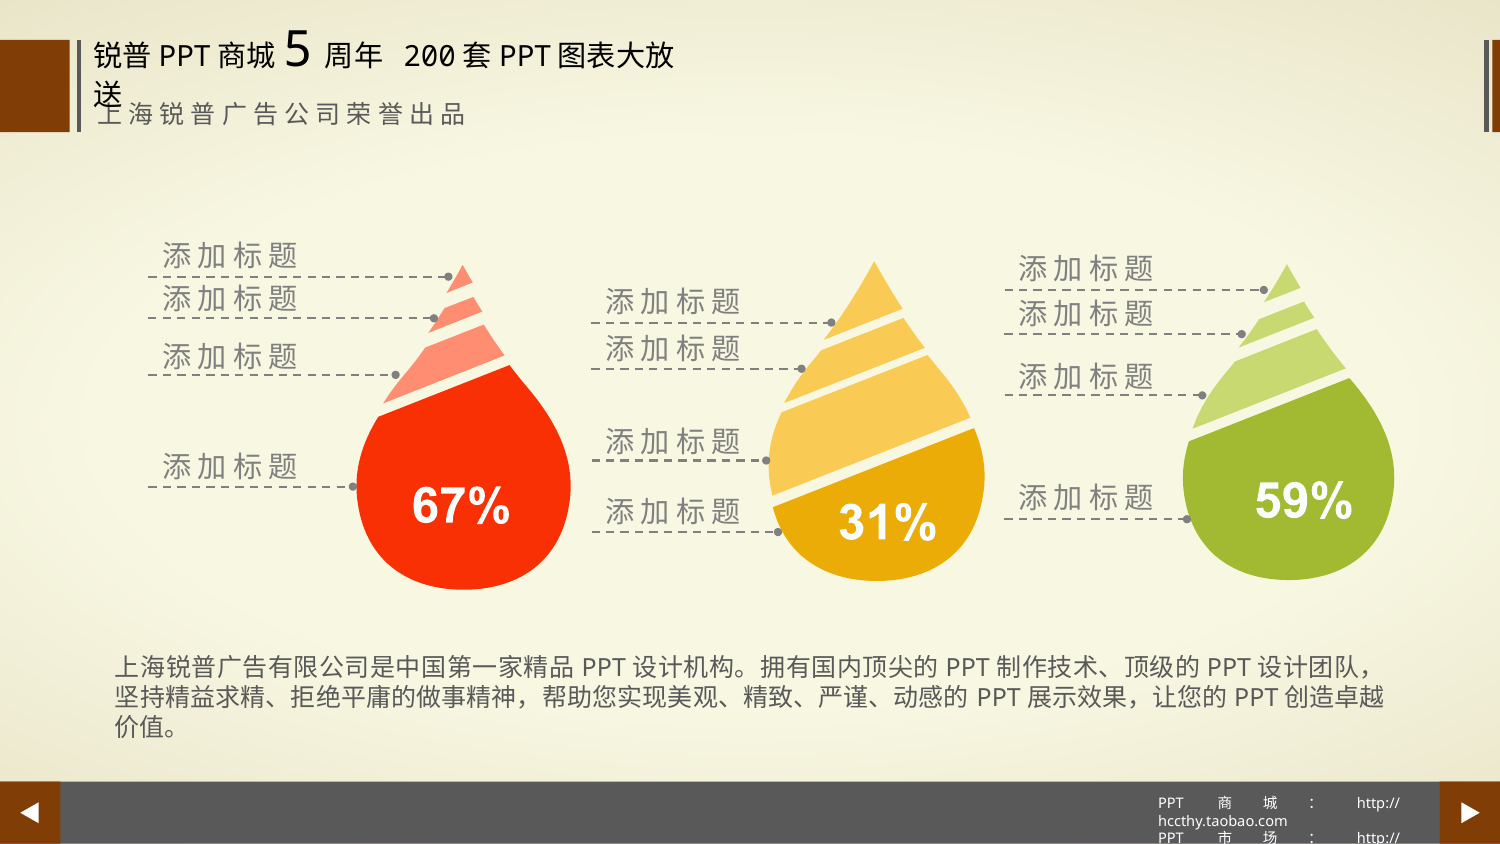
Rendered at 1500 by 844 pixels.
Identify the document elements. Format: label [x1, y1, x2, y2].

text_box [590, 261, 925, 403]
text_box [147, 365, 571, 590]
picture [0, 0, 1500, 781]
text_box [1263, 264, 1301, 303]
text_box [147, 229, 483, 333]
text_box [446, 264, 473, 294]
text_box [147, 324, 505, 404]
text_box [1003, 378, 1395, 581]
text_box [100, 644, 1400, 749]
text_box [1003, 329, 1346, 429]
text_box [590, 428, 985, 581]
text_box [590, 355, 971, 496]
text_box [1003, 243, 1315, 348]
